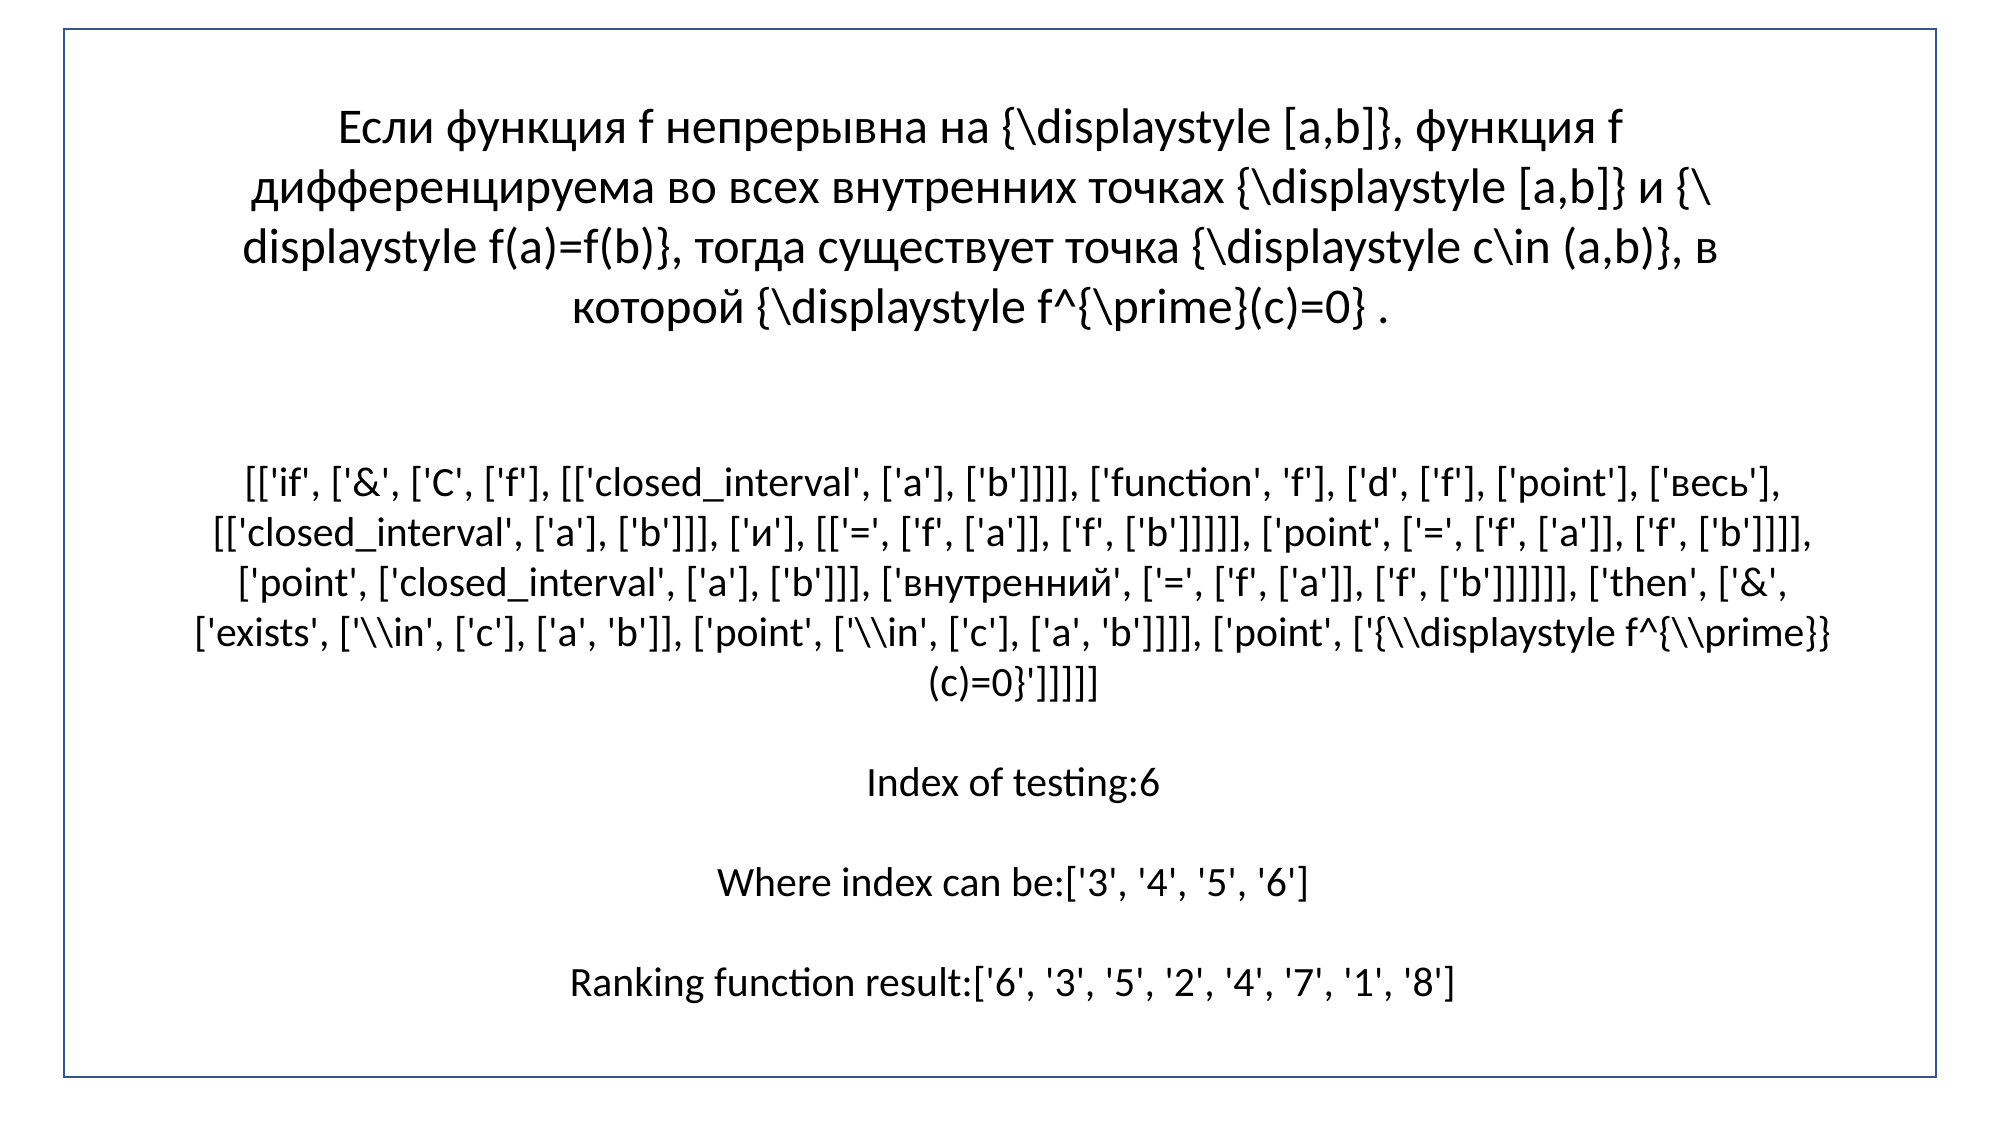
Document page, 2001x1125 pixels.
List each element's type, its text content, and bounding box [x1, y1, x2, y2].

text_box Если функция f непрерывна на {\displaystyle [a,b]}, функция f дифференцируема во всех внутренних точках {\displaystyle [a,b]} и {\displaystyle f(a)=f(b)}, тогда существует точка {\displaystyle c\in (a,b)}, в которой {\displaystyle f^{\prime}(c)=0} . [153, 85, 1809, 341]
text_box [63, 28, 1937, 1078]
